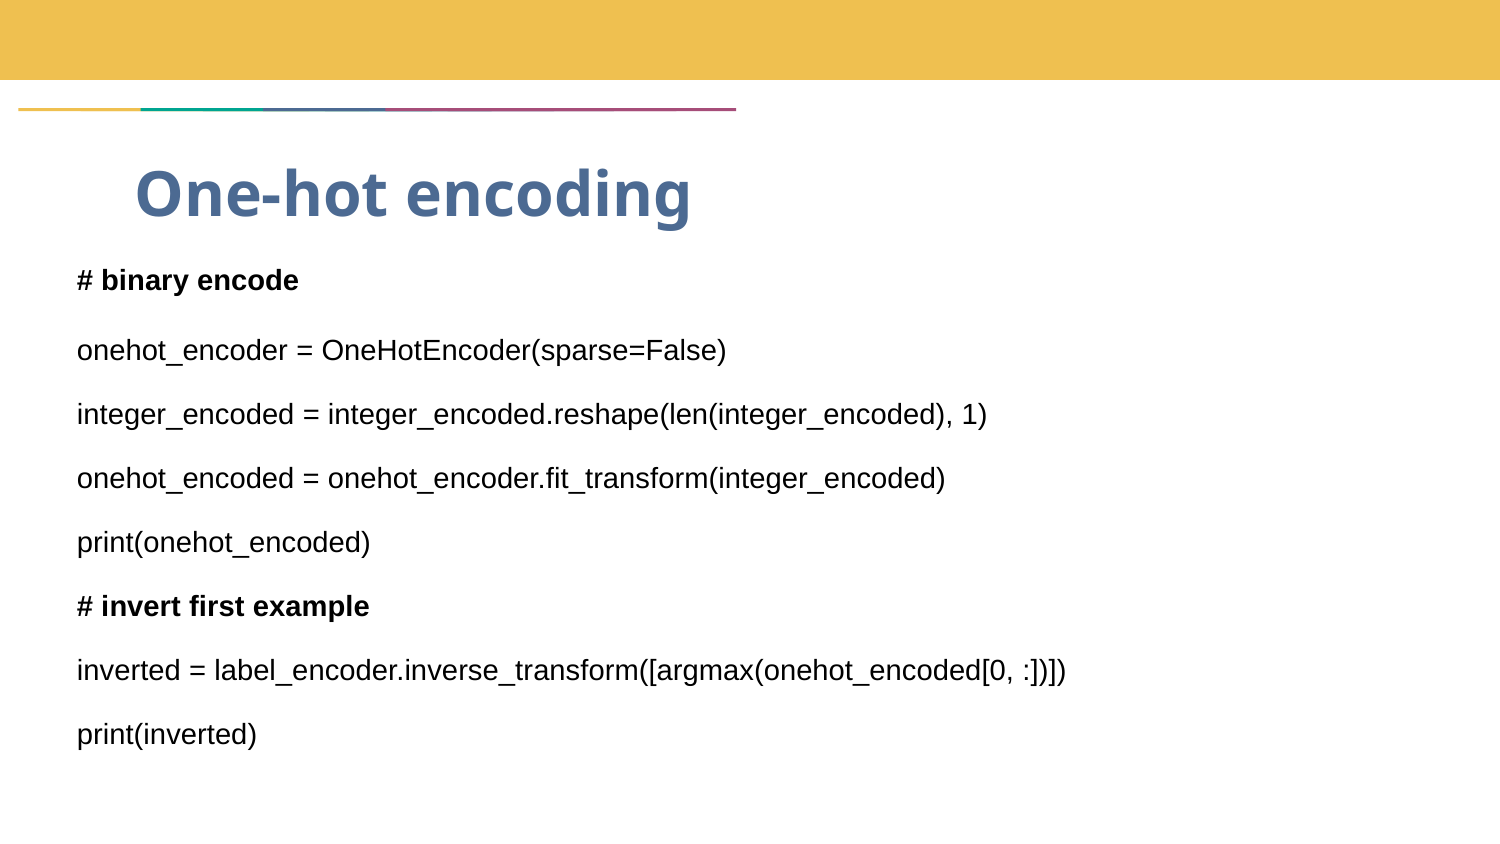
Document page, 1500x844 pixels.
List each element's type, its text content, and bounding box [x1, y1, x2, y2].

list # binary encode onehot_encoder = OneHotEncoder(sparse=False) integer_encoded = integer_encoded.reshape(len(integer_encoded), 1) onehot_encoded = onehot_encoder.fit_transform(integer_encoded) print(onehot_encoded) # invert first example inverted = label_encoder.inverse_transform([argmax(onehot_encoded[0, :])]) print(inverted) [61, 246, 1487, 799]
title One-hot encoding [119, 139, 1381, 227]
